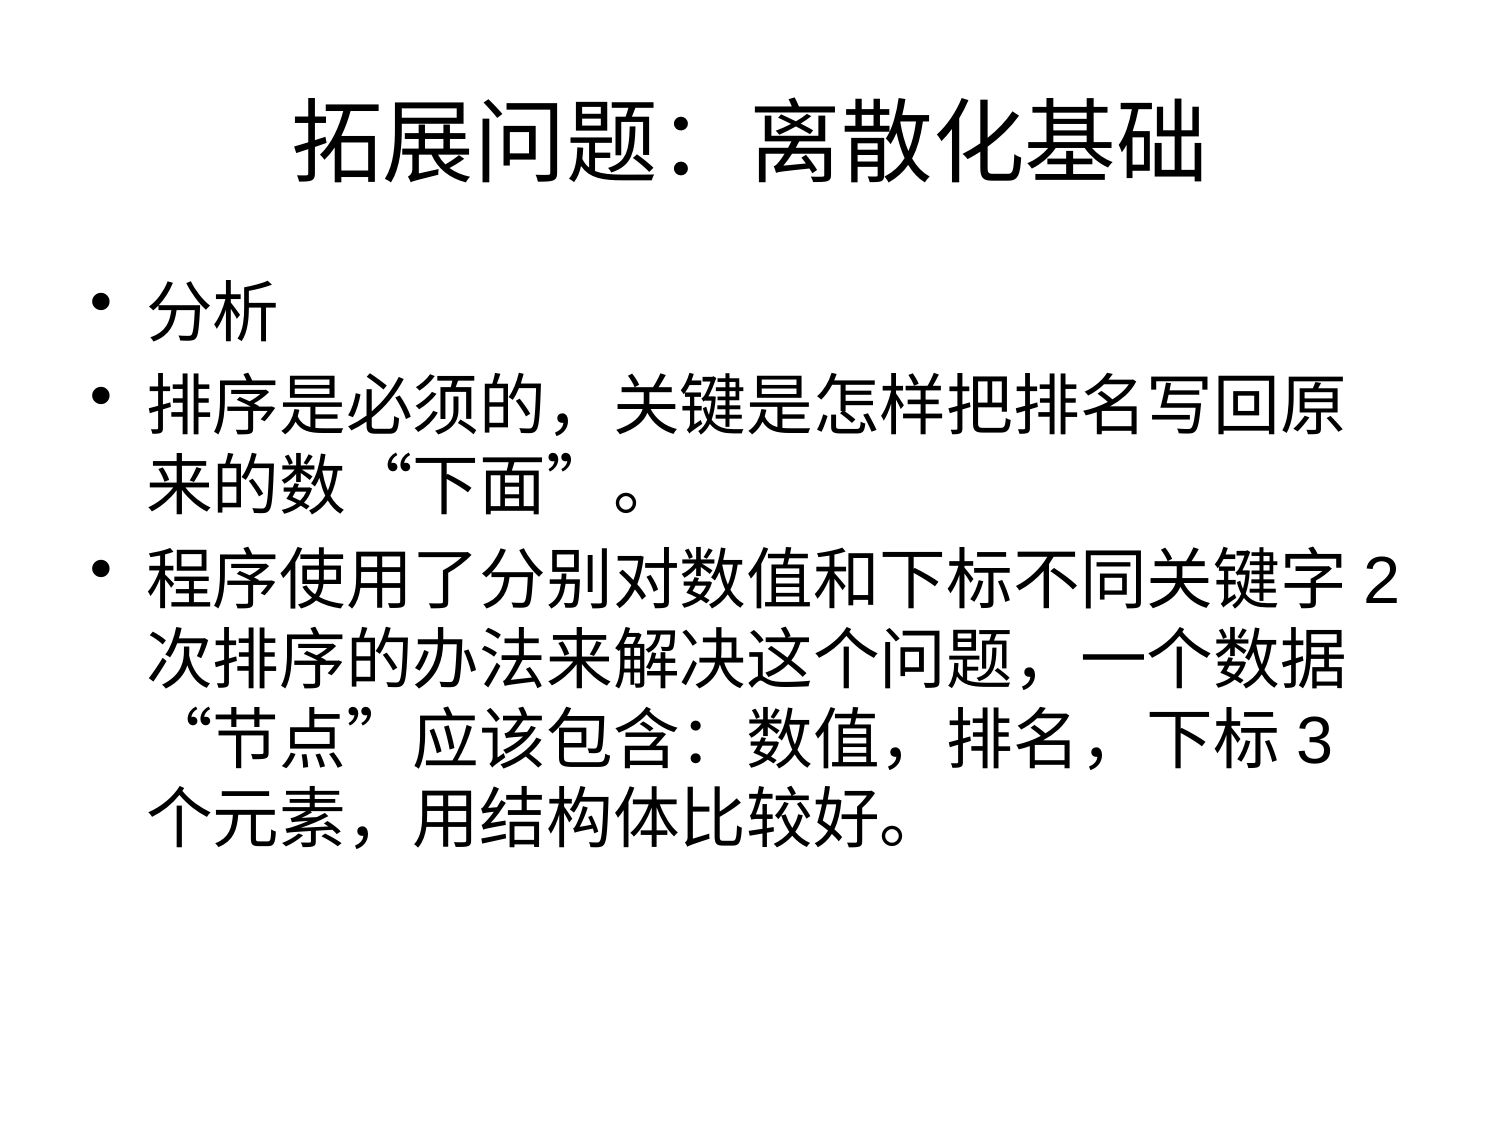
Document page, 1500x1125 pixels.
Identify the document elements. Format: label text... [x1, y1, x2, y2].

title 拓展问题：离散化基础 [74, 44, 1426, 233]
list 分析 排序是必须的，关键是怎样把排名写回原来的数“下面”。 程序使用了分别对数值和下标不同关键字2次排序的办法来解决这个问题，一个数据“节点”应该包含：数值，排名，下标3个元素，用结构体比较好。 [74, 262, 1426, 1006]
